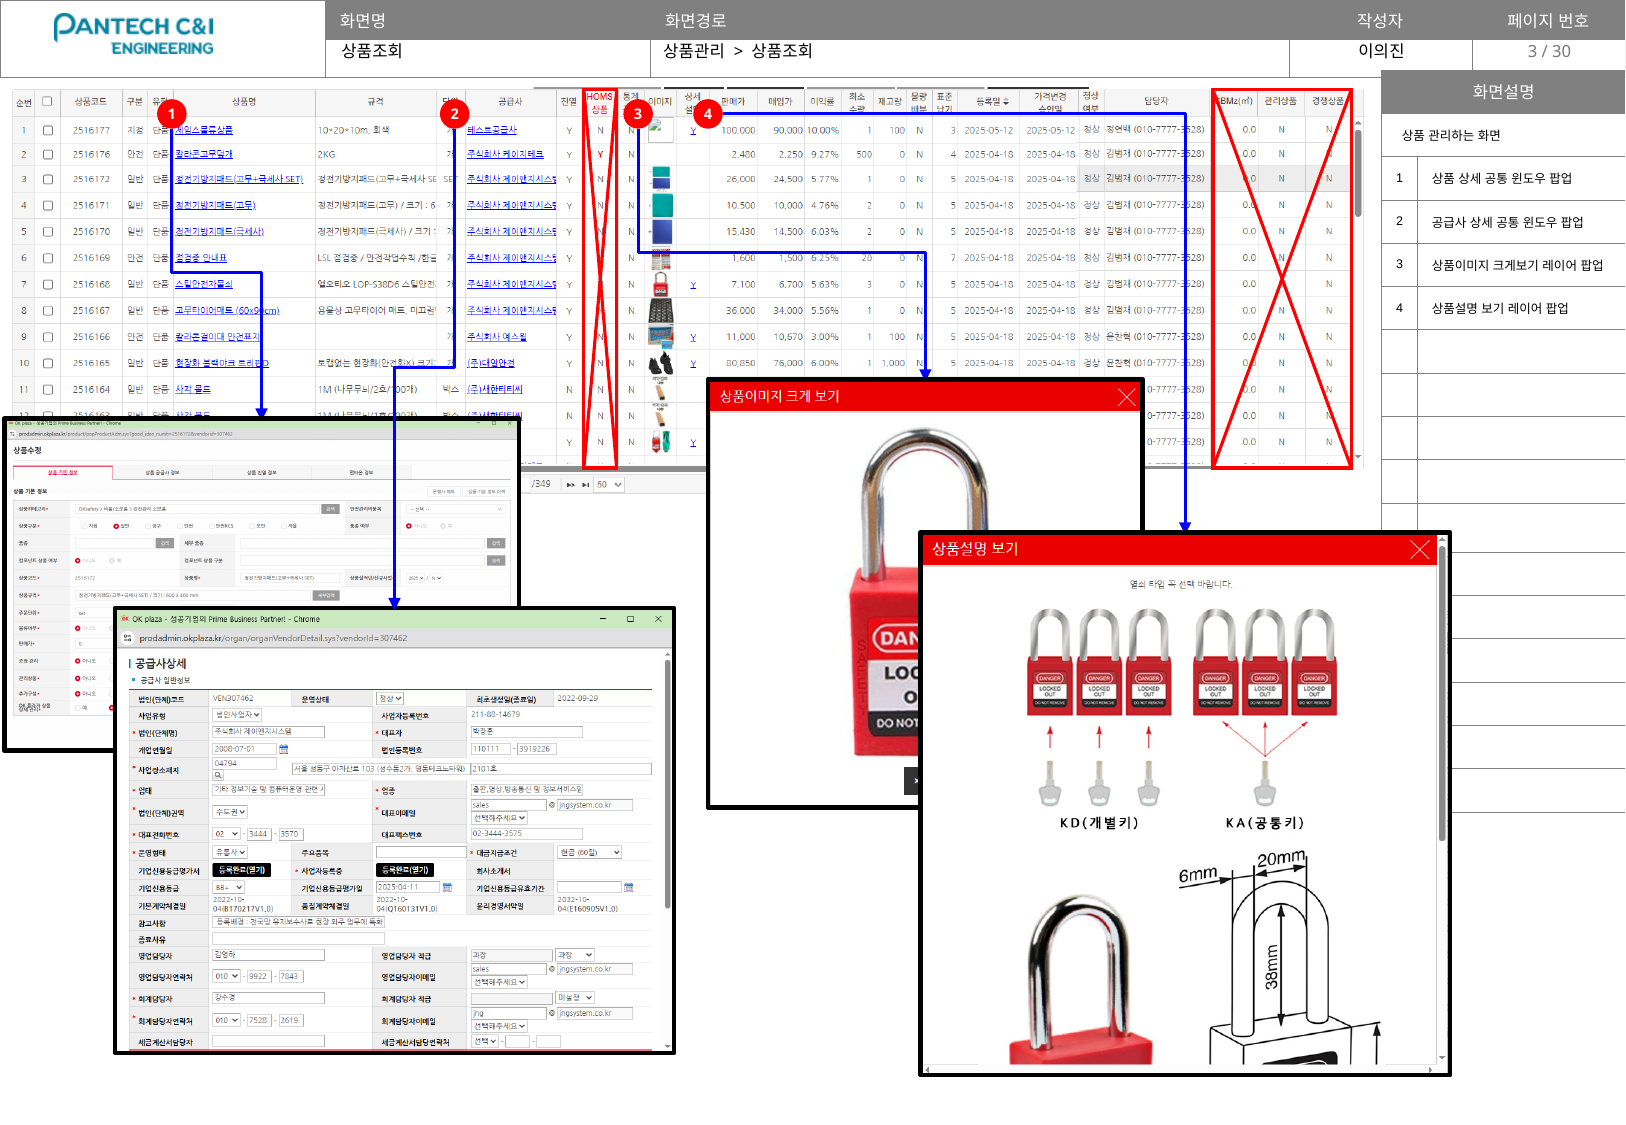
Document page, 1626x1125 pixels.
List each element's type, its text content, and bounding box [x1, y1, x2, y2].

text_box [10, 86, 1365, 497]
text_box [583, 401, 618, 469]
table_cell 4 [1382, 287, 1417, 329]
slide_number 3 [1474, 33, 1625, 70]
table_cell 상품설명 보기 레이어 팝업 [1418, 287, 1625, 329]
picture [709, 381, 1449, 1074]
table_cell [1452, 769, 1625, 812]
picture [54, 13, 213, 54]
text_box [183, 338, 666, 401]
table_cell [1418, 330, 1625, 373]
table_cell 상품이미지 크게보기 레이어 팝업 [1418, 244, 1625, 286]
table_cell [1452, 639, 1625, 682]
table_cell 상품 관리하는 화면 [1382, 114, 1625, 156]
table_cell [1382, 330, 1417, 373]
table_cell 공급사 상세 공통 윈도우 팝업 [1418, 201, 1625, 243]
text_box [654, 111, 909, 400]
picture [5, 420, 673, 1052]
table_cell [1418, 374, 1625, 416]
table_cell [1382, 460, 1417, 503]
text_box 상품조회 [326, 33, 648, 68]
table_cell [1418, 504, 1625, 552]
table_cell [1382, 504, 1417, 530]
text_box 상품관리 > 상품조회 [648, 33, 971, 68]
table_cell [1418, 417, 1625, 459]
table_header 화면설명 [1382, 71, 1625, 113]
table_cell [1382, 374, 1417, 416]
table_cell [1452, 726, 1625, 768]
table_cell [1452, 683, 1625, 725]
table_cell 2 [1382, 201, 1417, 243]
table_cell [1382, 417, 1417, 459]
table_cell [1452, 596, 1625, 638]
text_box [1212, 89, 1352, 469]
table_cell 상품 상세 공통 윈도우 팝업 [1418, 157, 1625, 200]
table_cell [1418, 460, 1625, 503]
table_cell 1 [1382, 157, 1417, 200]
table_cell [1452, 553, 1625, 595]
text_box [583, 89, 618, 338]
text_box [70, 229, 364, 321]
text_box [722, 113, 1186, 534]
table_cell 3 [1382, 244, 1417, 286]
